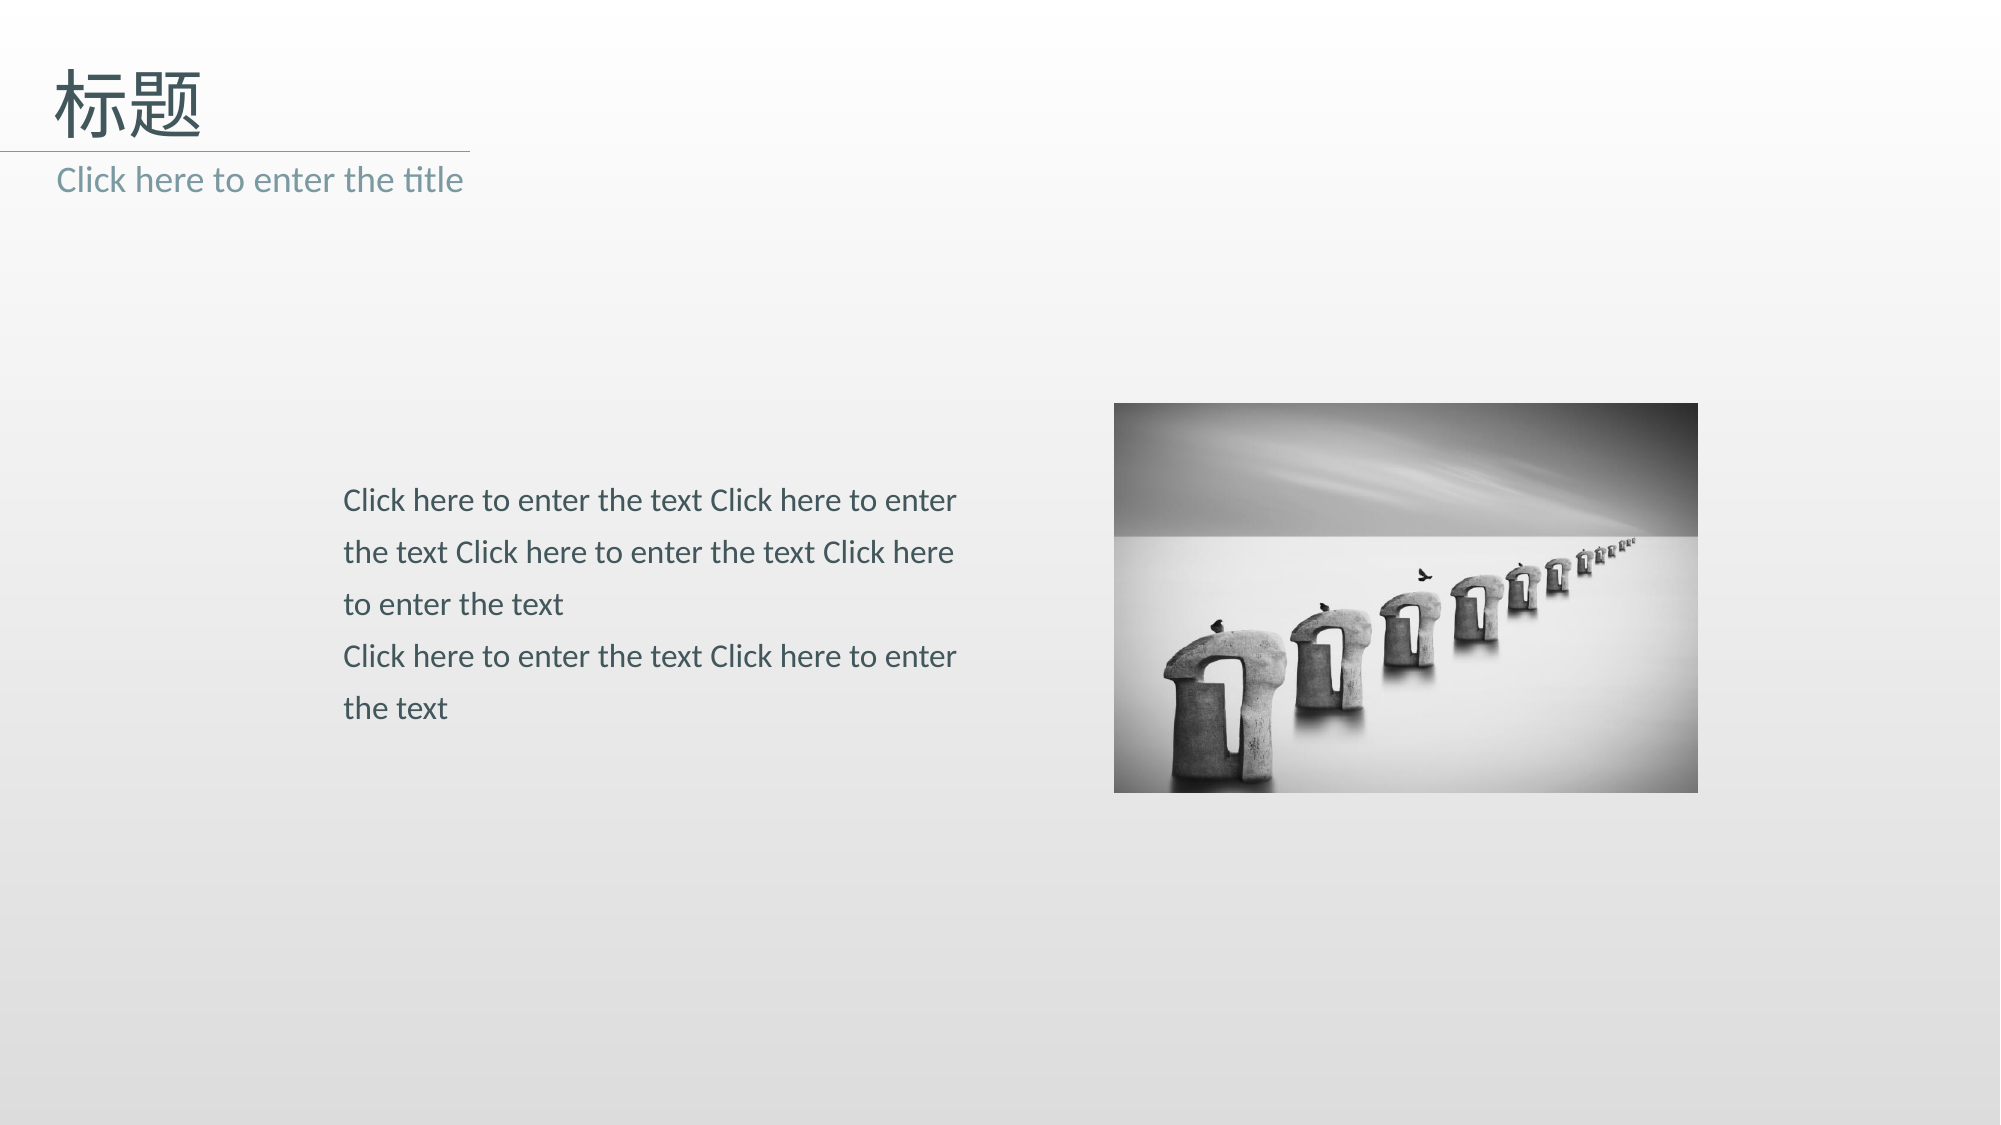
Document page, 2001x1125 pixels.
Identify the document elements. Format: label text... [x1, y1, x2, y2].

text_box Click here to enter the title [41, 147, 482, 208]
picture [1114, 403, 1698, 793]
text_box 标题 [38, 50, 247, 151]
text_box Click here to enter the text Click here to enter the text Click here to enter the text Click here to enter the text Click here to enter the text Click here to enter the text [328, 459, 988, 734]
text_box 标题 [38, 152, 247, 156]
